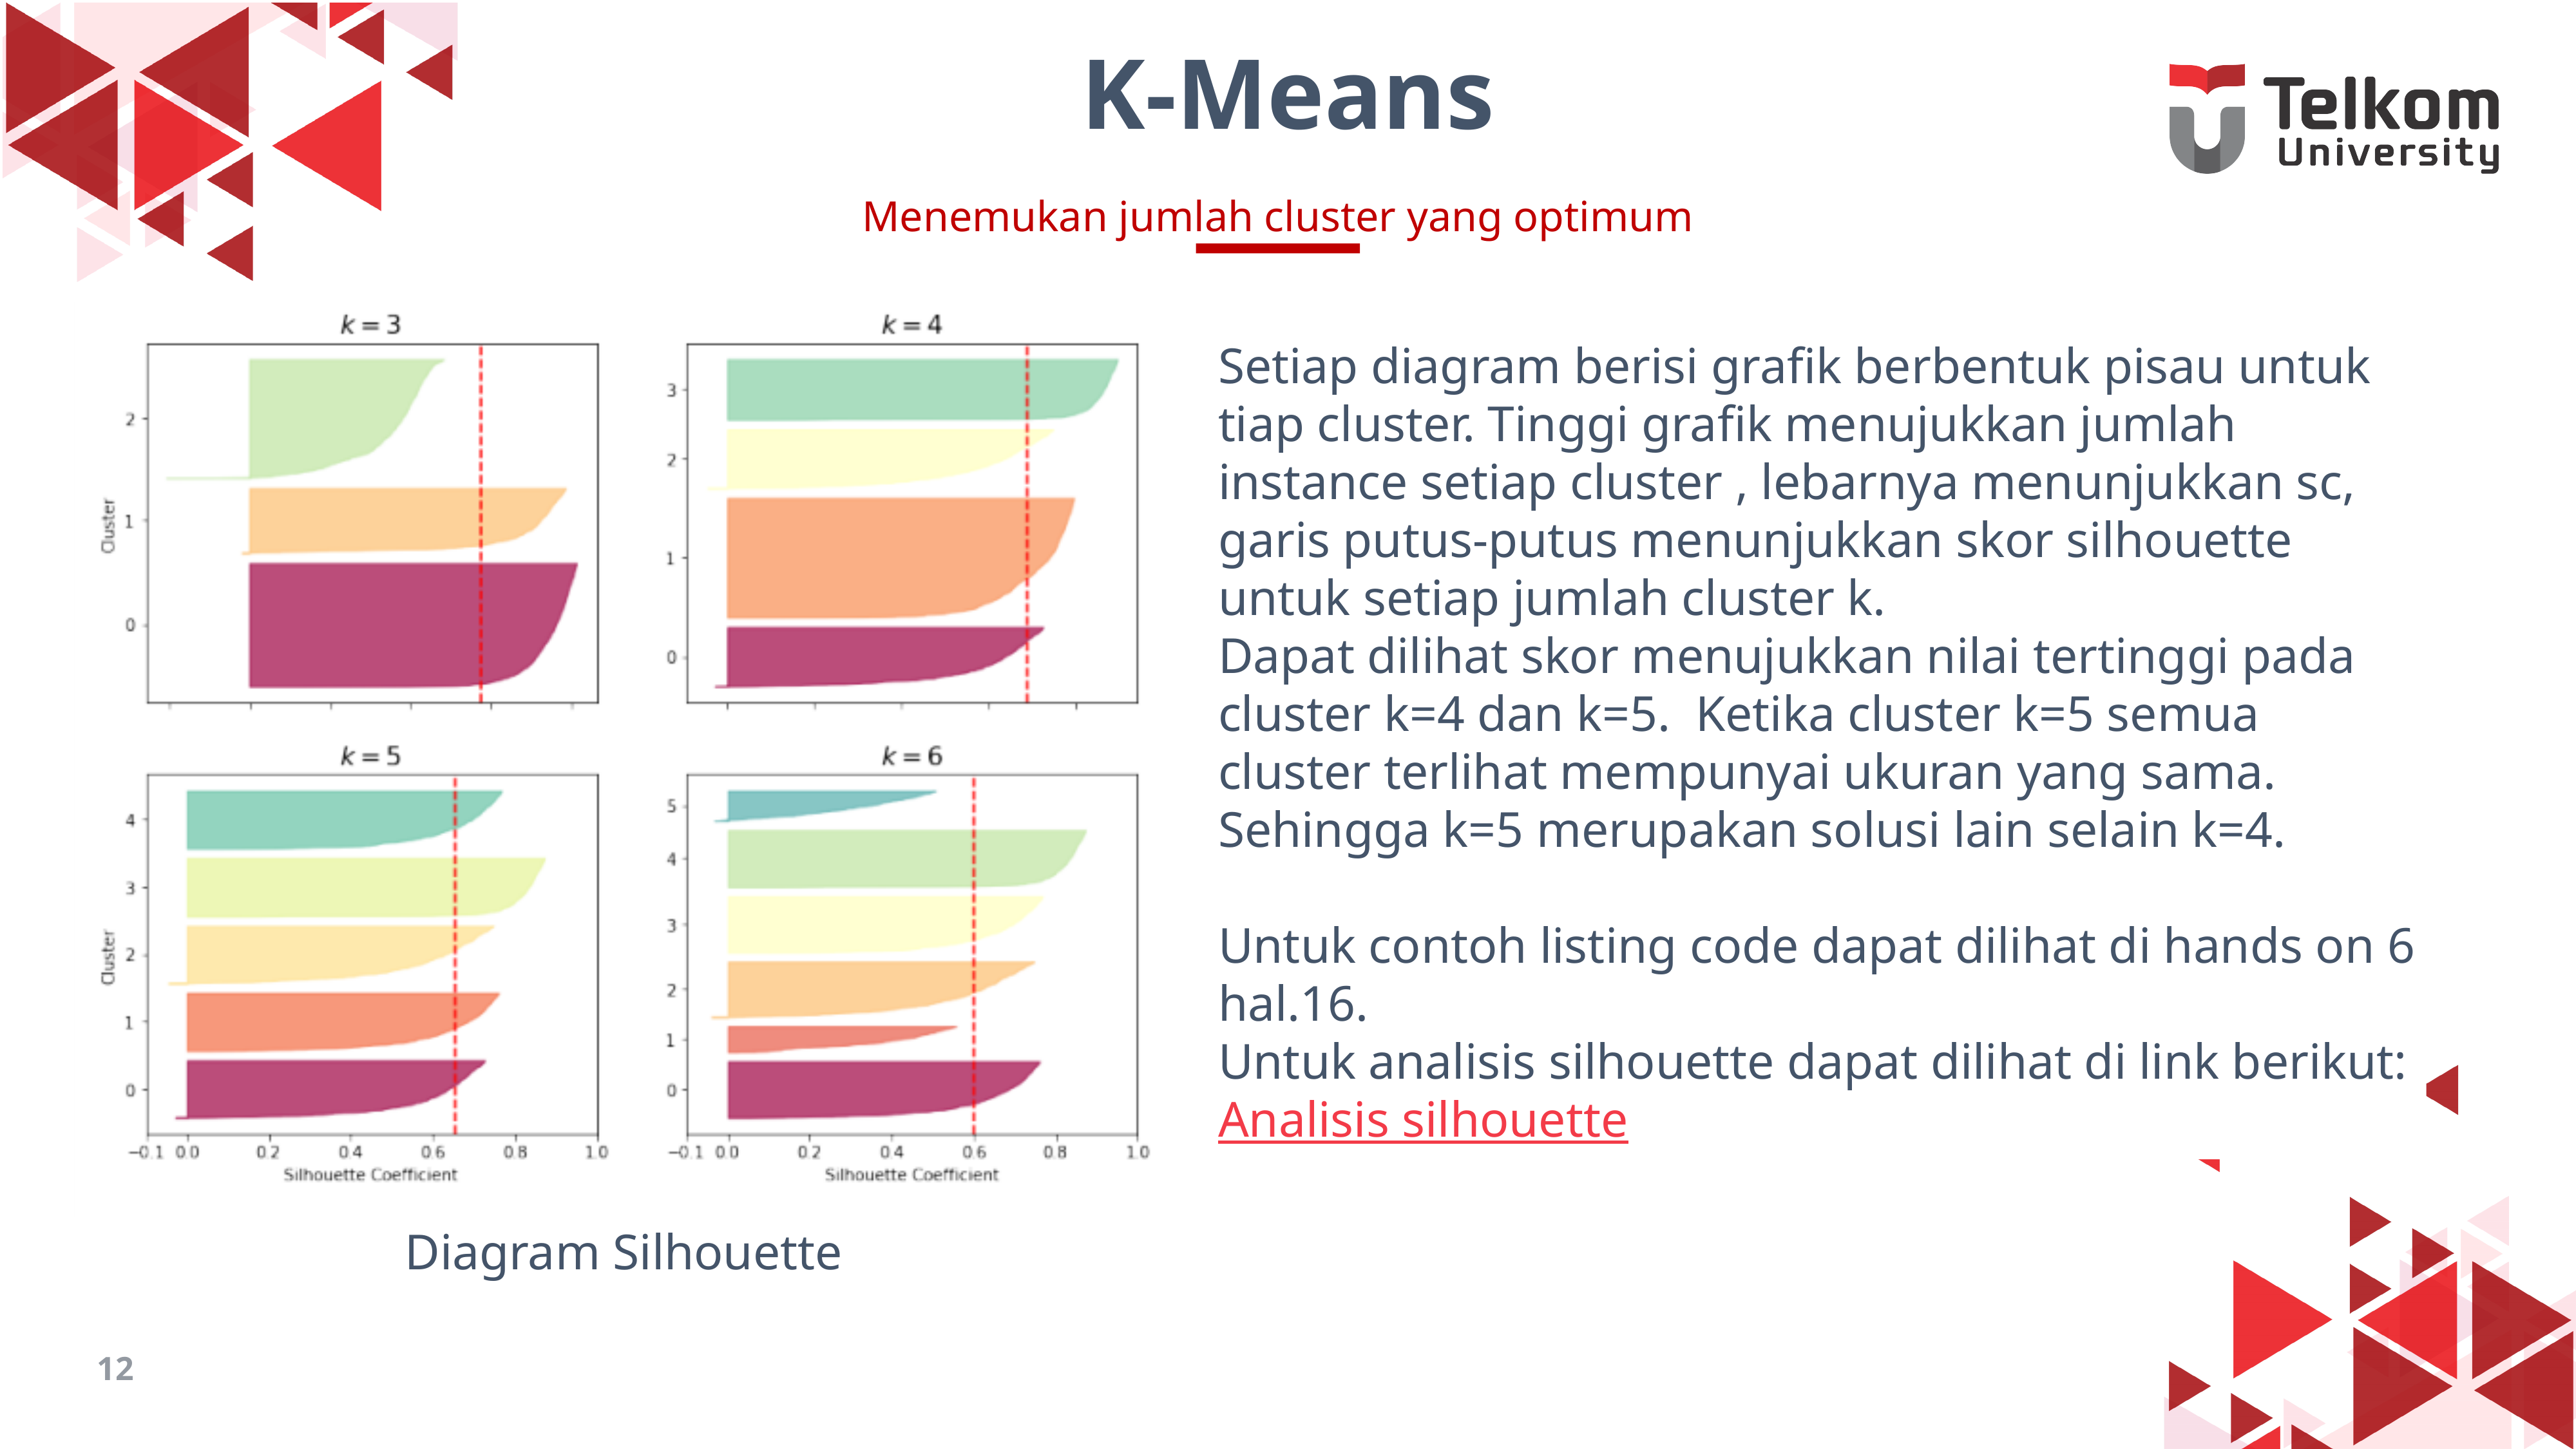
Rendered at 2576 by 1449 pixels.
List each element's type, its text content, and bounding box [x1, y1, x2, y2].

text_box K-Means [1071, 28, 1505, 154]
text_box Setiap diagram berisi grafik berbentuk pisau untuk tiap cluster. Tinggi grafik menujukkan jumlah instance setiap cluster , lebarnya menunjukkan sc, garis putus-putus menunjukkan skor silhouette untuk setiap jumlah cluster k. Dapat dilihat skor menujukkan nilai tertinggi pada cluster k=4 dan k=5. Ketika cluster k=5 semua cluster terlihat mempunyai ukuran yang sama. Sehingga k=5 merupakan solusi lain selain k=4. Untuk contoh listing code dapat dilihat di hands on 6 hal.16. Untuk analisis silhouette dapat dilihat di link berikut: Analisis silhouette [1208, 330, 2427, 1160]
picture [2170, 64, 2499, 174]
picture [2126, 1018, 2576, 1449]
text_box Menemukan jumlah cluster yang optimum [839, 169, 1717, 252]
slide_number 12 [77, 1332, 224, 1409]
text_box Diagram Silhouette [395, 1217, 875, 1285]
picture [3, 3, 1196, 1217]
